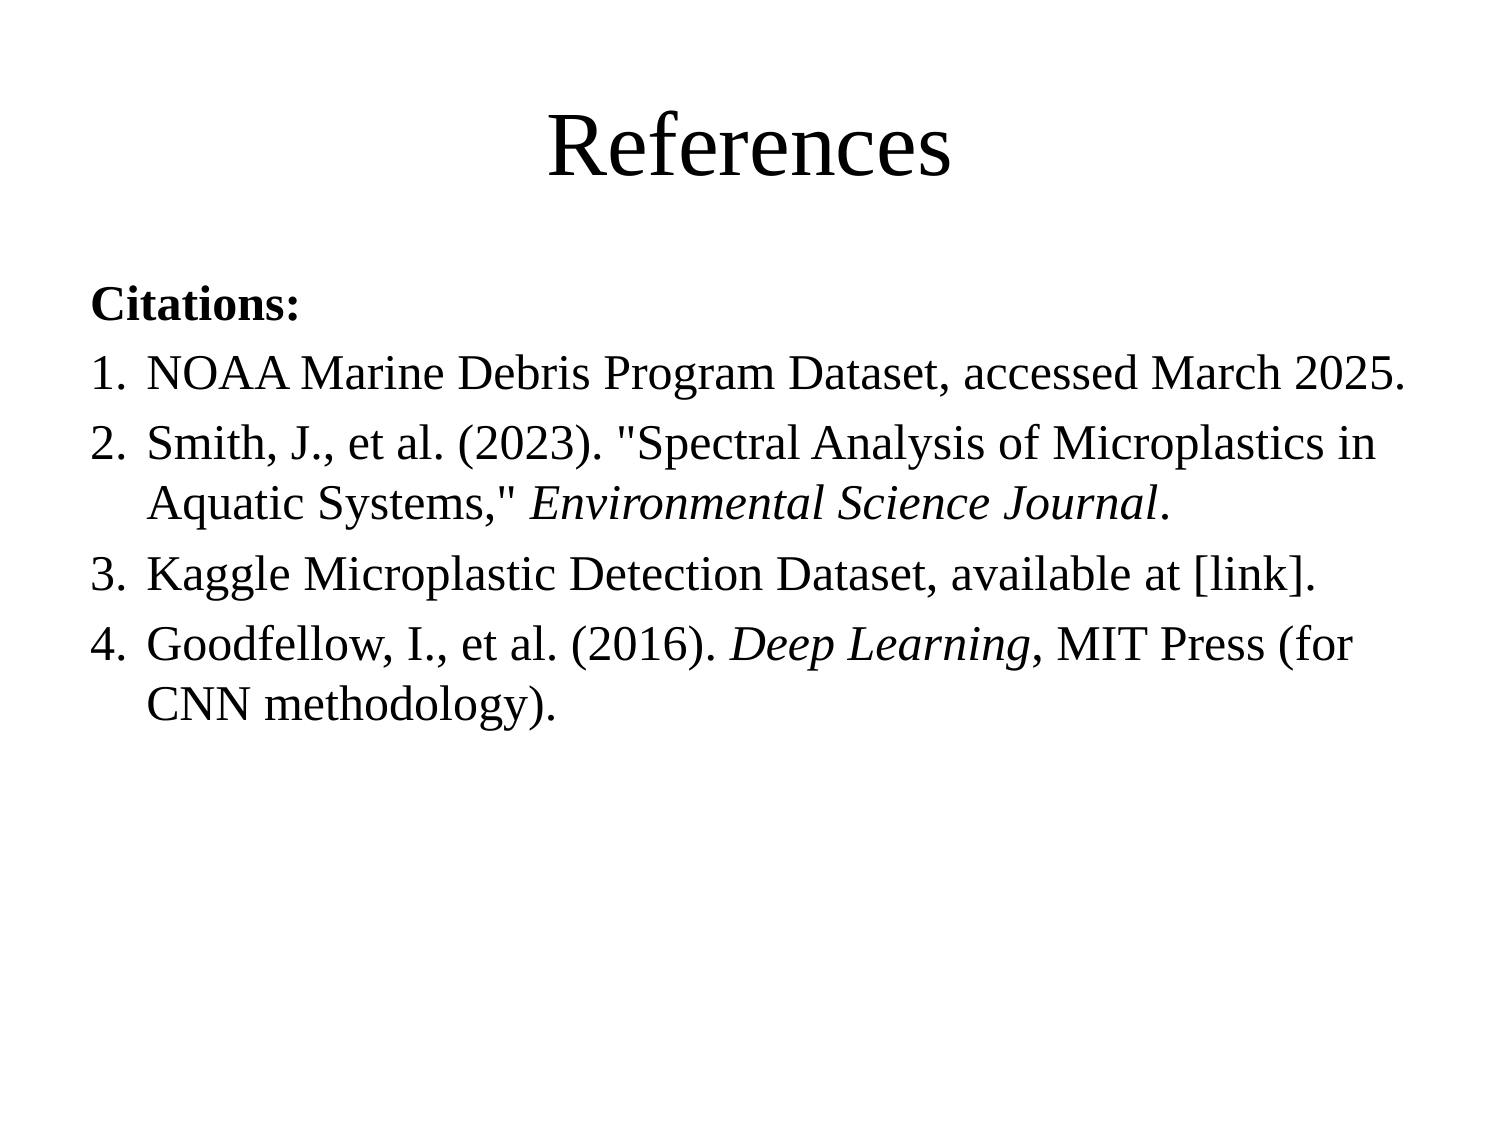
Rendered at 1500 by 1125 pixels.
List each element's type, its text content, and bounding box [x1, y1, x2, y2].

title References [75, 45, 1425, 233]
list Citations: NOAA Marine Debris Program Dataset, accessed March 2025. Smith, J., et al. (2023). "Spectral Analysis of Microplastics in Aquatic Systems," Environmental Science Journal. Kaggle Microplastic Detection Dataset, available at [link]. Goodfellow, I., et al. (2016). Deep Learning, MIT Press (for CNN methodology). [75, 262, 1425, 1005]
